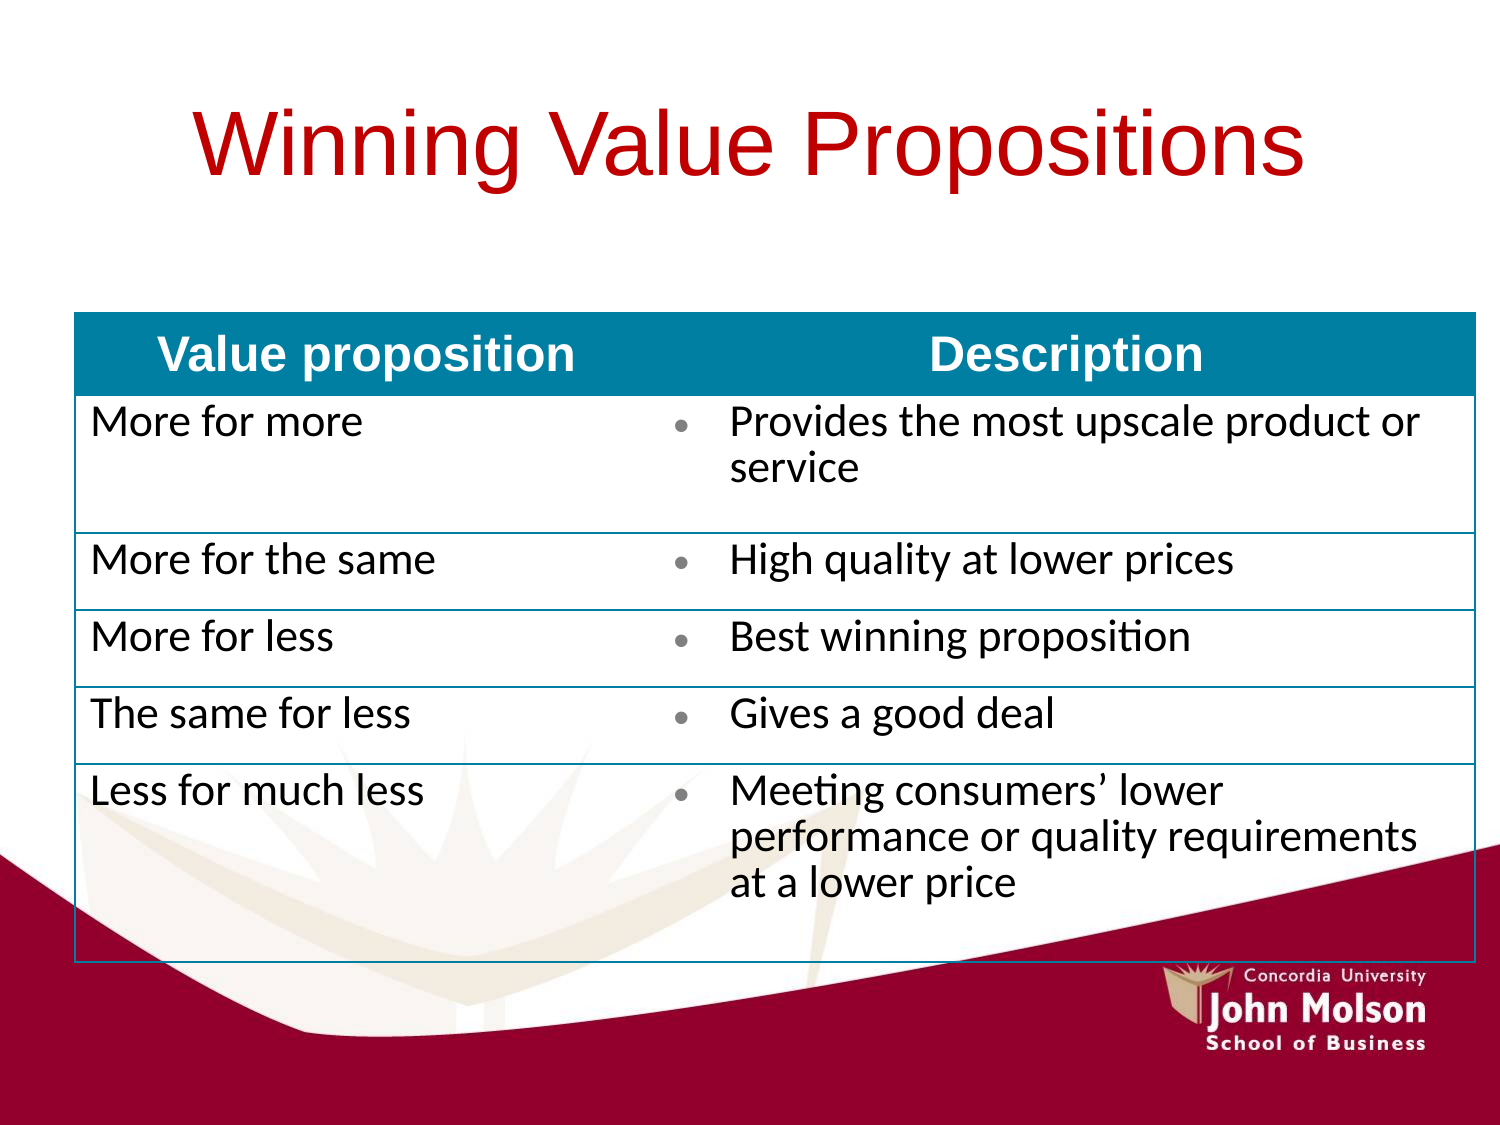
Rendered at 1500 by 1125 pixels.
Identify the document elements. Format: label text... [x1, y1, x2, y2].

table_cell More for the same [76, 534, 658, 609]
table_cell Meeting consumers’ lower performance or quality requirements at a lower price [658, 765, 1474, 961]
table_cell More for less [76, 611, 658, 686]
table_header Value proposition [76, 313, 658, 394]
table_cell High quality at lower prices [658, 534, 1474, 609]
table_cell Gives a good deal [658, 688, 1474, 763]
table_cell More for more [76, 396, 658, 532]
title Winning Value Propositions [74, 44, 1426, 233]
table_cell Best winning proposition [658, 611, 1474, 686]
table_cell Provides the most upscale product or service [658, 396, 1474, 532]
table_cell The same for less [76, 688, 658, 763]
table_cell Less for much less [76, 765, 658, 961]
table_header Description [658, 313, 1474, 394]
picture [0, 0, 1500, 1125]
